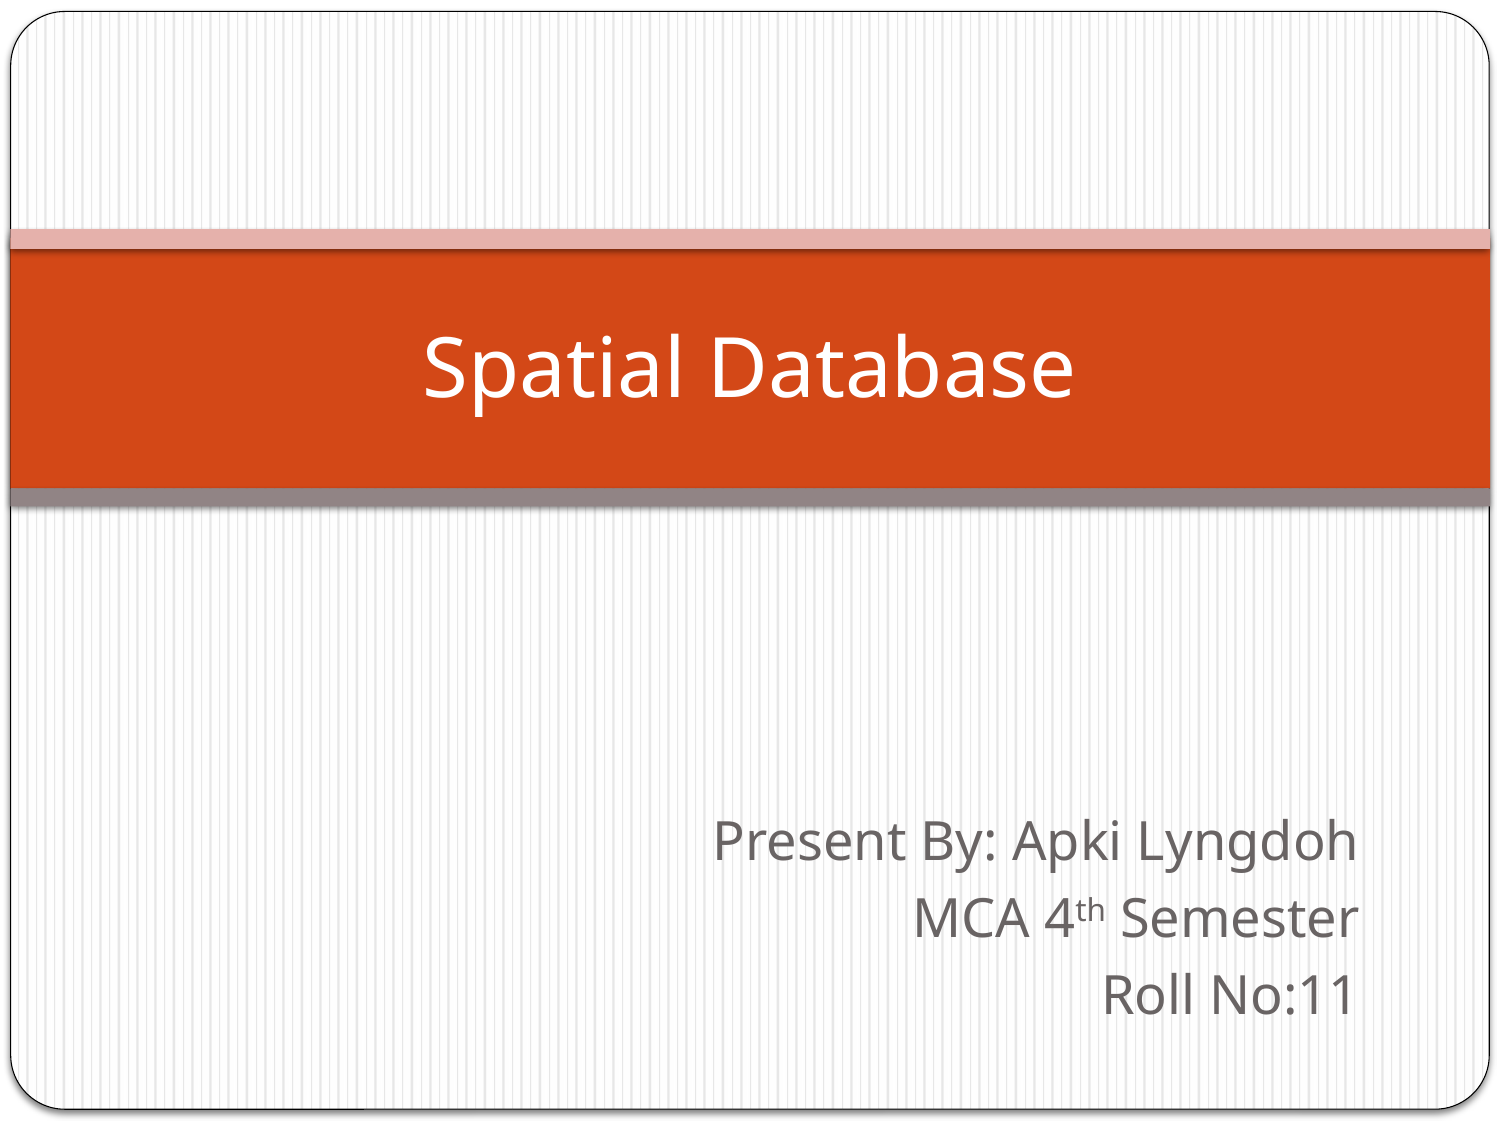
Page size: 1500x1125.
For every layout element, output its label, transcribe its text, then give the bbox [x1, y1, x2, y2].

title Spatial Database [75, 247, 1425, 489]
subtitle Present By: Apki Lyngdoh MCA 4th Semester Roll No:11 [324, 798, 1375, 1062]
